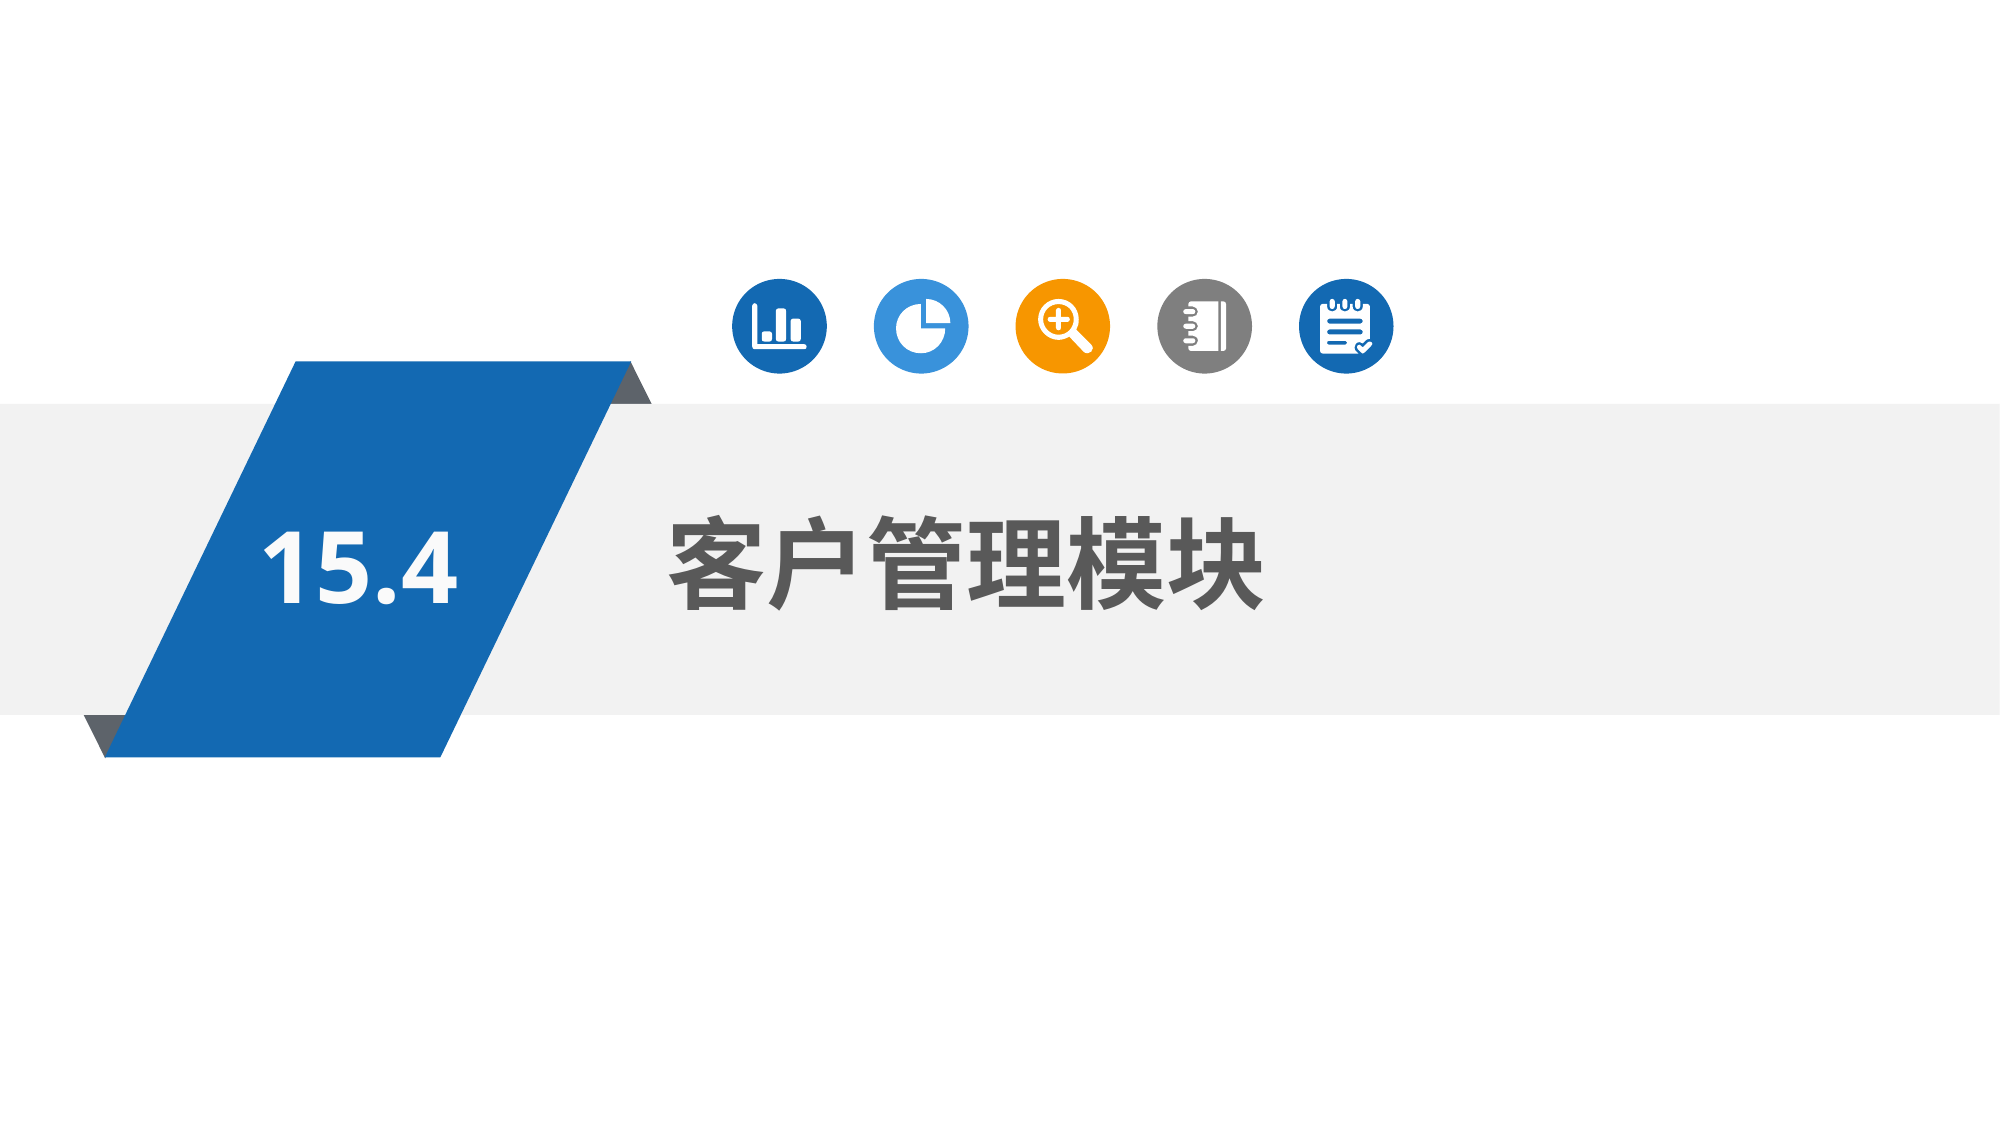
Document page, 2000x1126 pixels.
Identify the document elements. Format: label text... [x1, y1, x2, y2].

text_box 15.4 [243, 496, 528, 632]
text_box 客户管理模块 [651, 494, 1756, 630]
